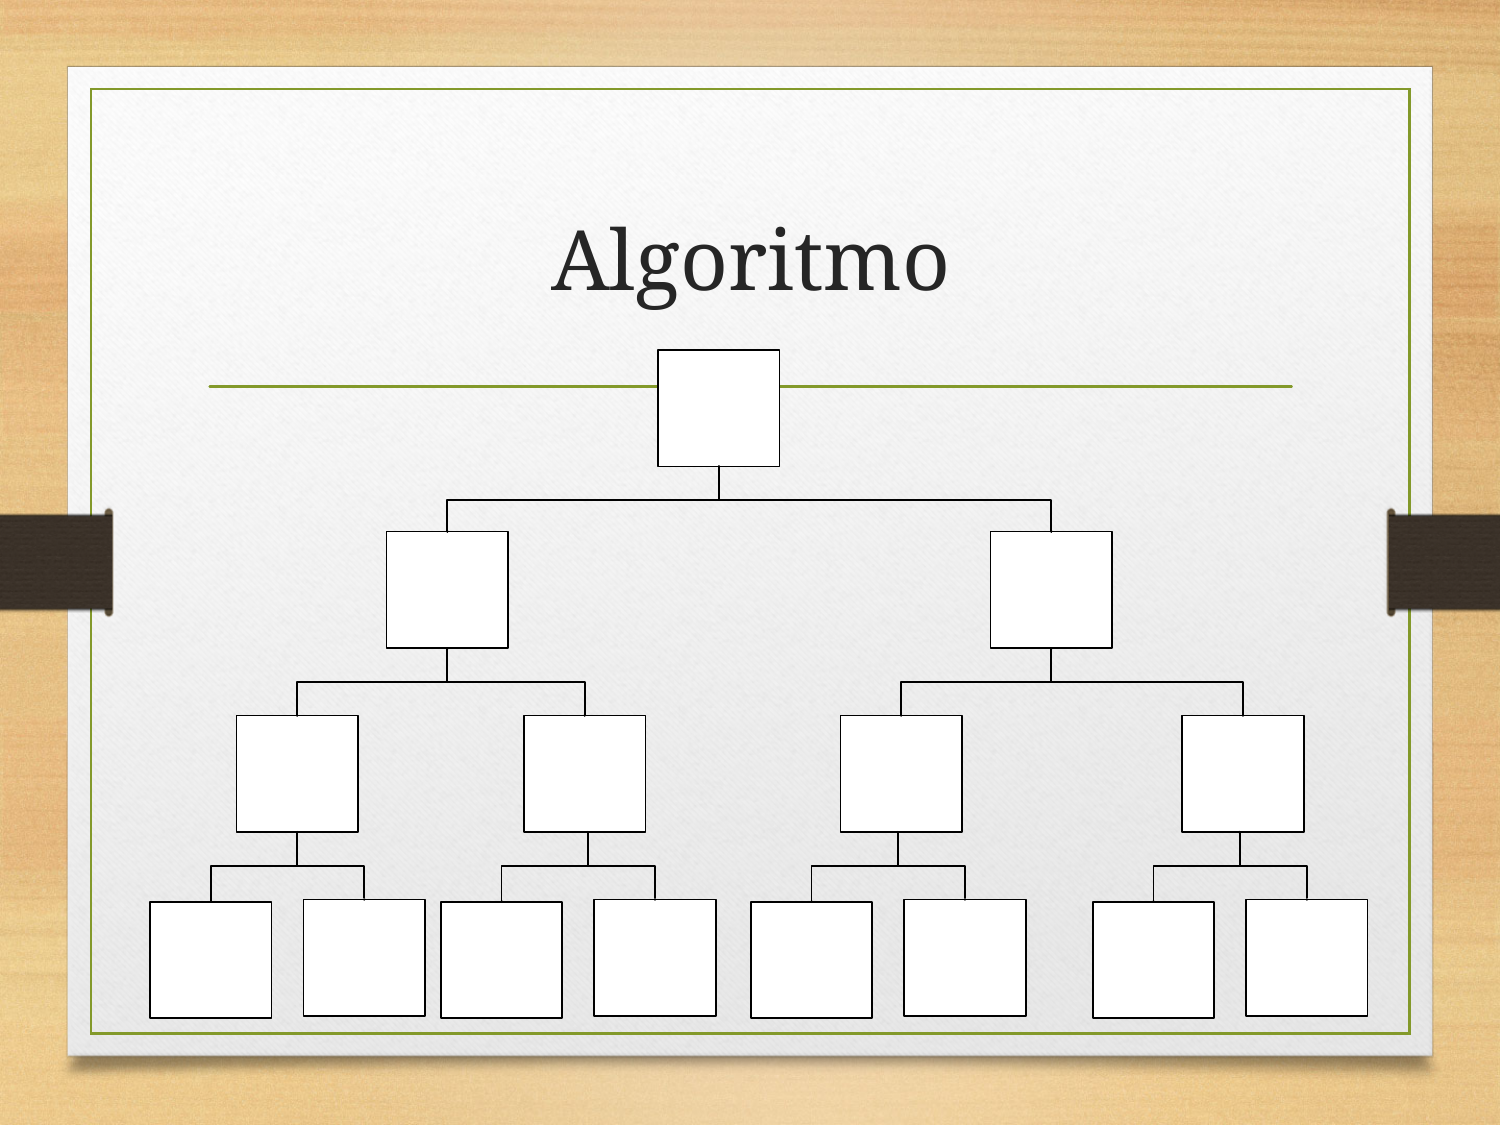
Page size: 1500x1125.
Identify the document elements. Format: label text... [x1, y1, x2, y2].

title Algoritmo [193, 150, 1309, 344]
picture [0, 0, 1500, 1125]
